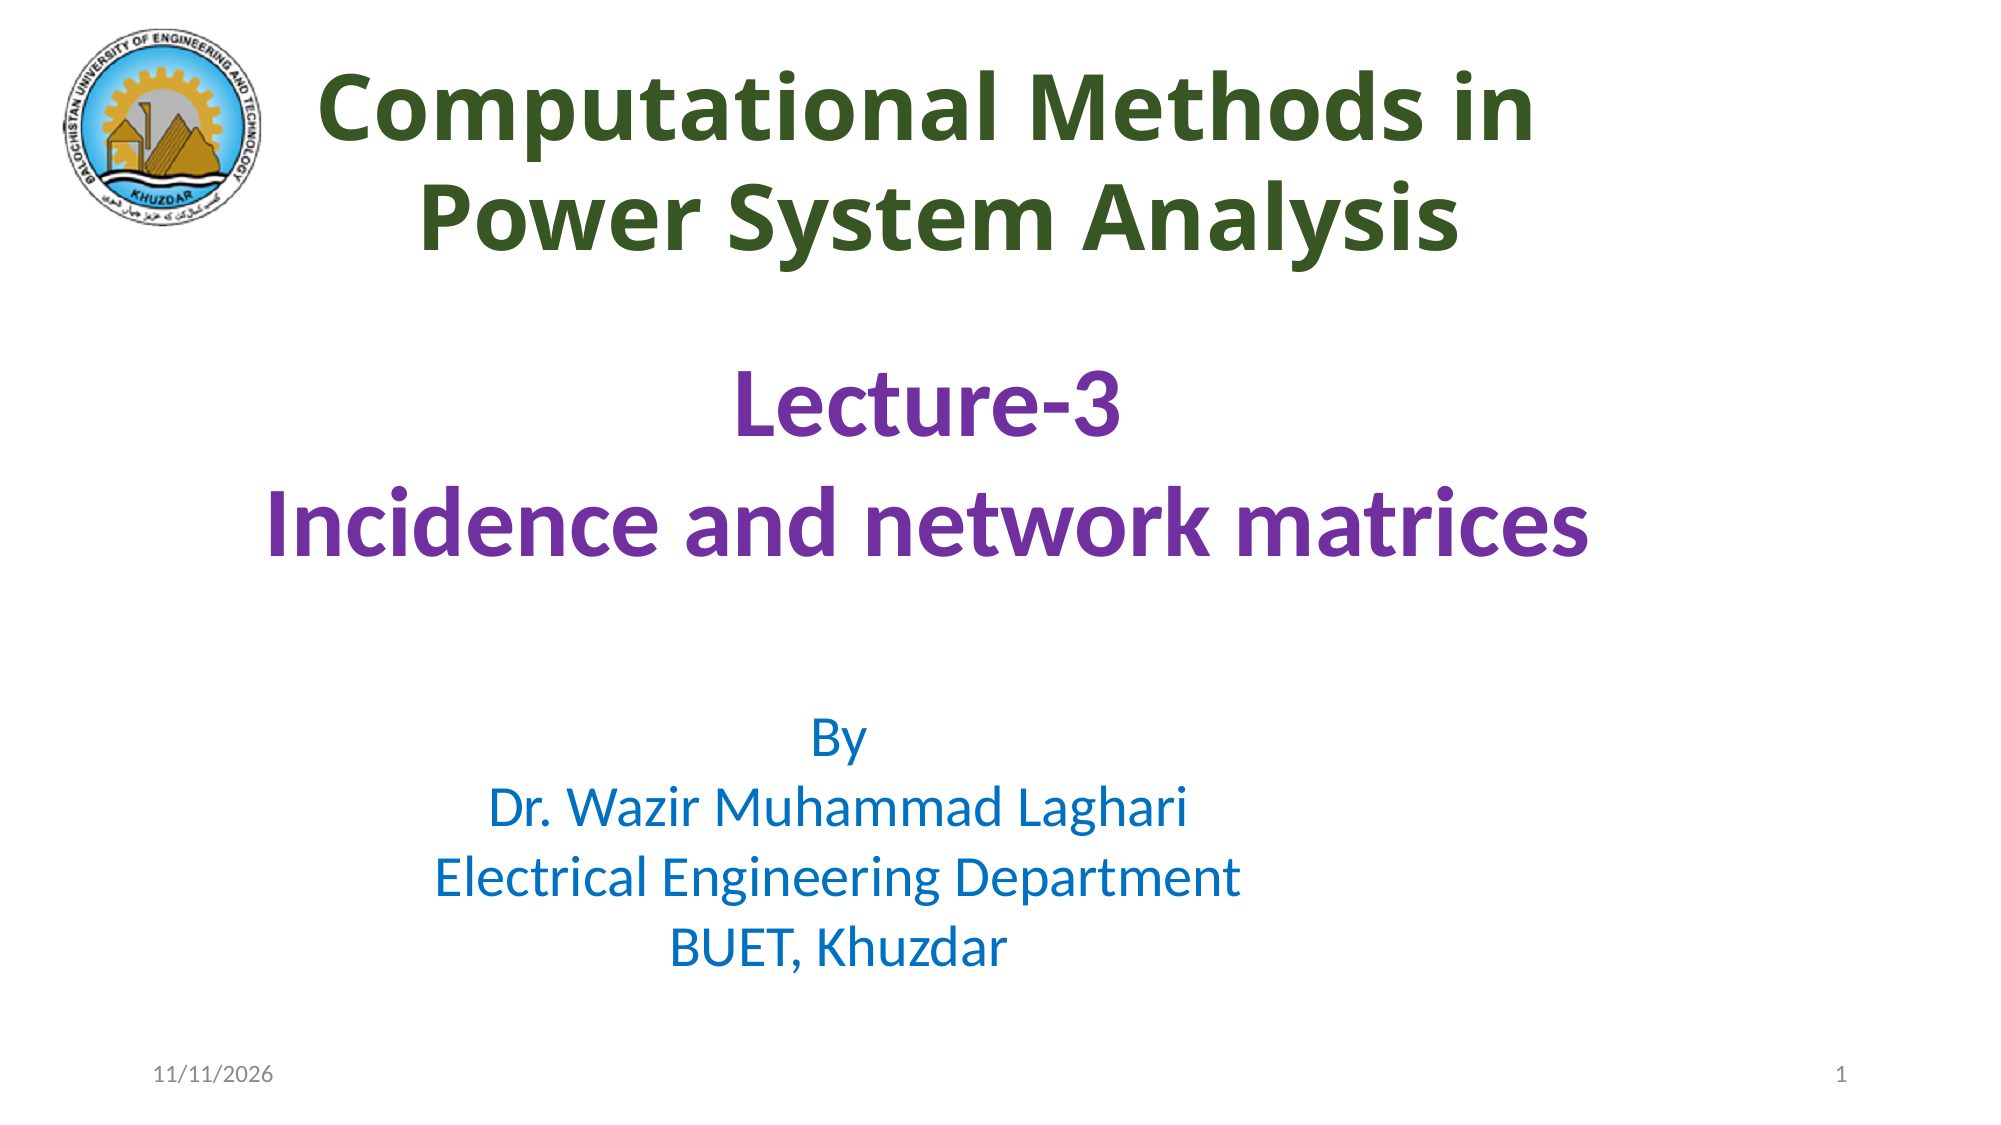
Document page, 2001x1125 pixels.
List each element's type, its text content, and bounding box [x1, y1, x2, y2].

slide_number 1 [1412, 1042, 1863, 1103]
text_box Lecture-3 Incidence and network matrices [218, 329, 1638, 584]
text_box By Dr. Wazir Muhammad Laghari Electrical Engineering Department BUET, Khuzdar [338, 690, 1339, 1055]
text_box Computational Methods in Power System Analysis [54, 41, 1824, 497]
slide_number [137, 1042, 588, 1103]
picture [54, 22, 269, 233]
